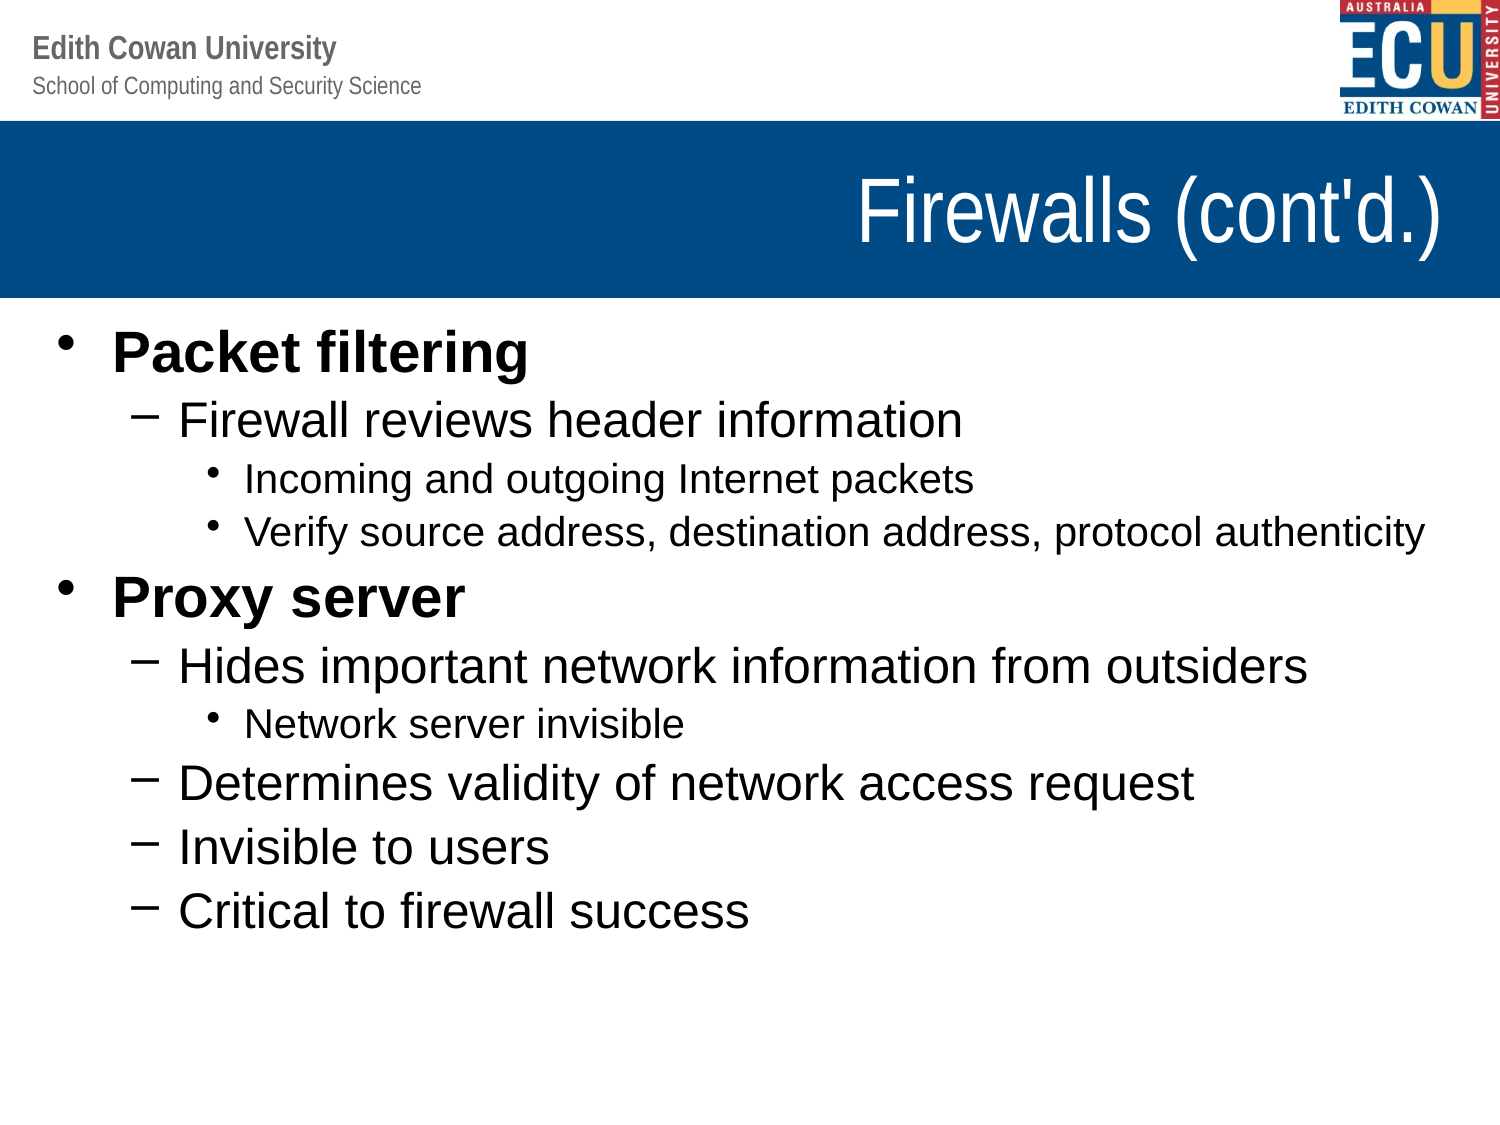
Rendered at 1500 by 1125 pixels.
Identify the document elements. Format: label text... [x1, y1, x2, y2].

picture [1340, 0, 1500, 119]
list Packet filtering Firewall reviews header information Incoming and outgoing Internet packets Verify source address, destination address, protocol authenticity Proxy server Hides important network information from outsiders Network server invisible Determines validity of network access request Invisible to users Critical to firewall success [40, 314, 1460, 1083]
title Firewalls (cont'd.) [40, 123, 1460, 289]
